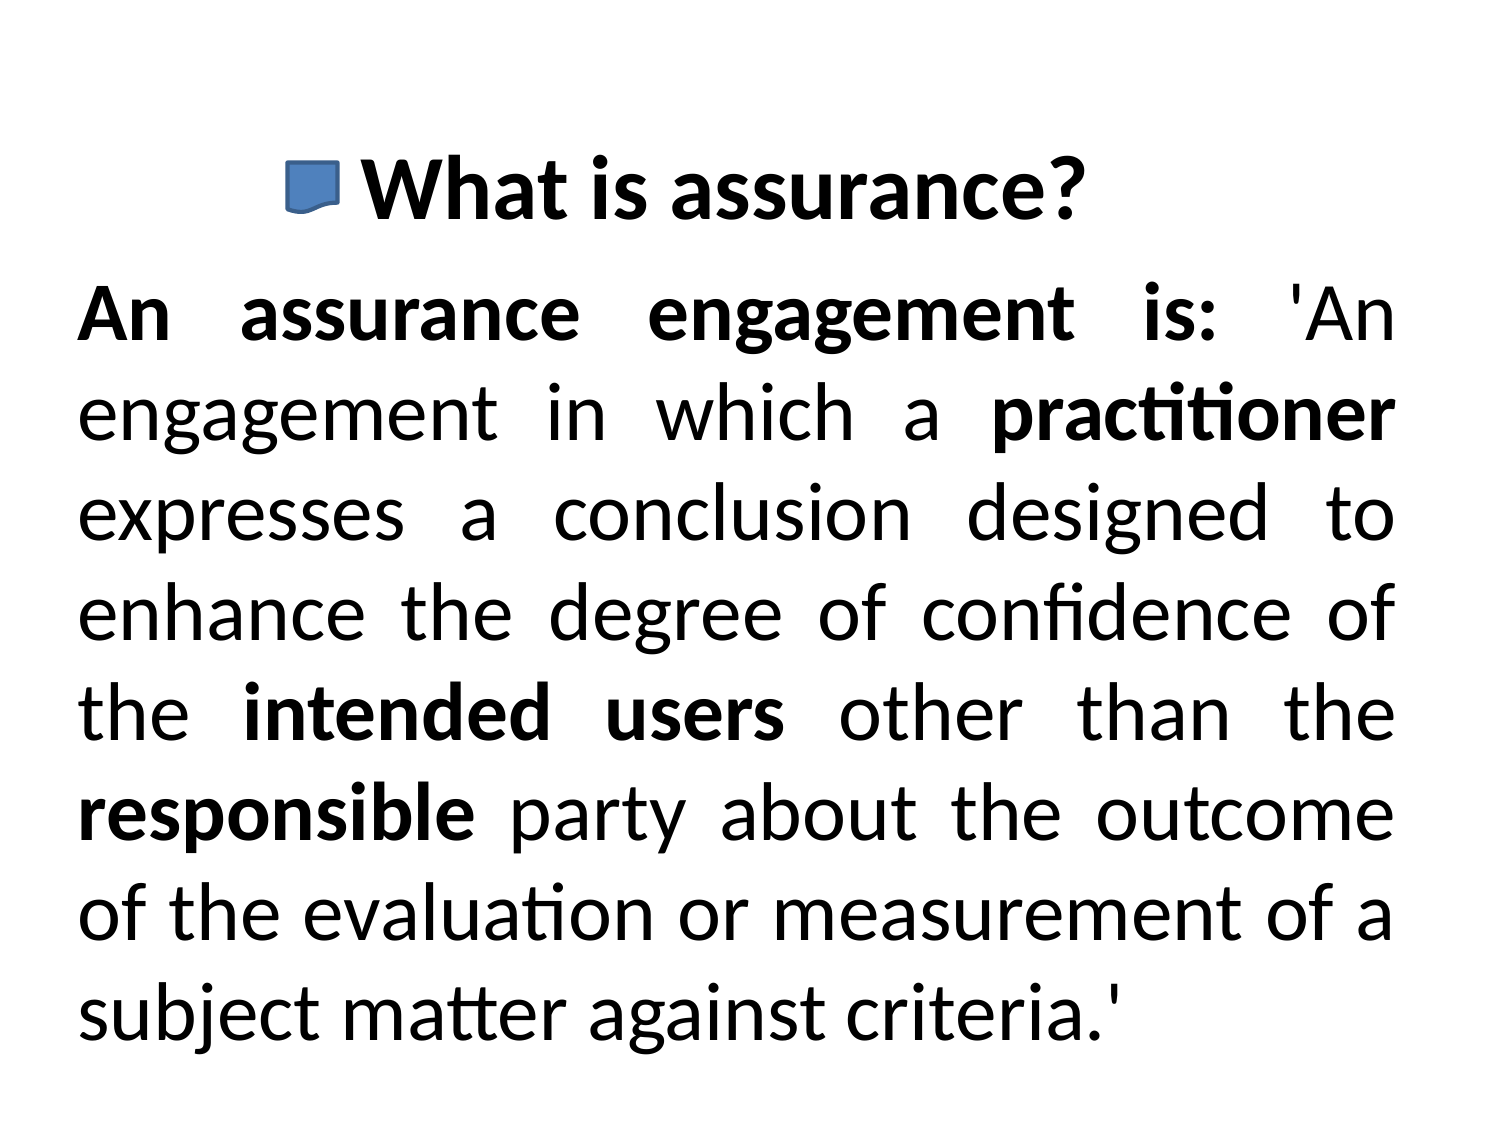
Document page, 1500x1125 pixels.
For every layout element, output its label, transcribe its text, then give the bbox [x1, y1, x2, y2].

title What is assurance? [87, 62, 1363, 249]
text_box [285, 160, 340, 214]
subtitle An assurance engagement is: 'An engagement in which a practitioner expresses a conclusion designed to enhance the degree of confidence of the intended users other than the responsible party about the outcome of the evaluation or measurement of a subject matter against criteria.' [62, 249, 1413, 1063]
